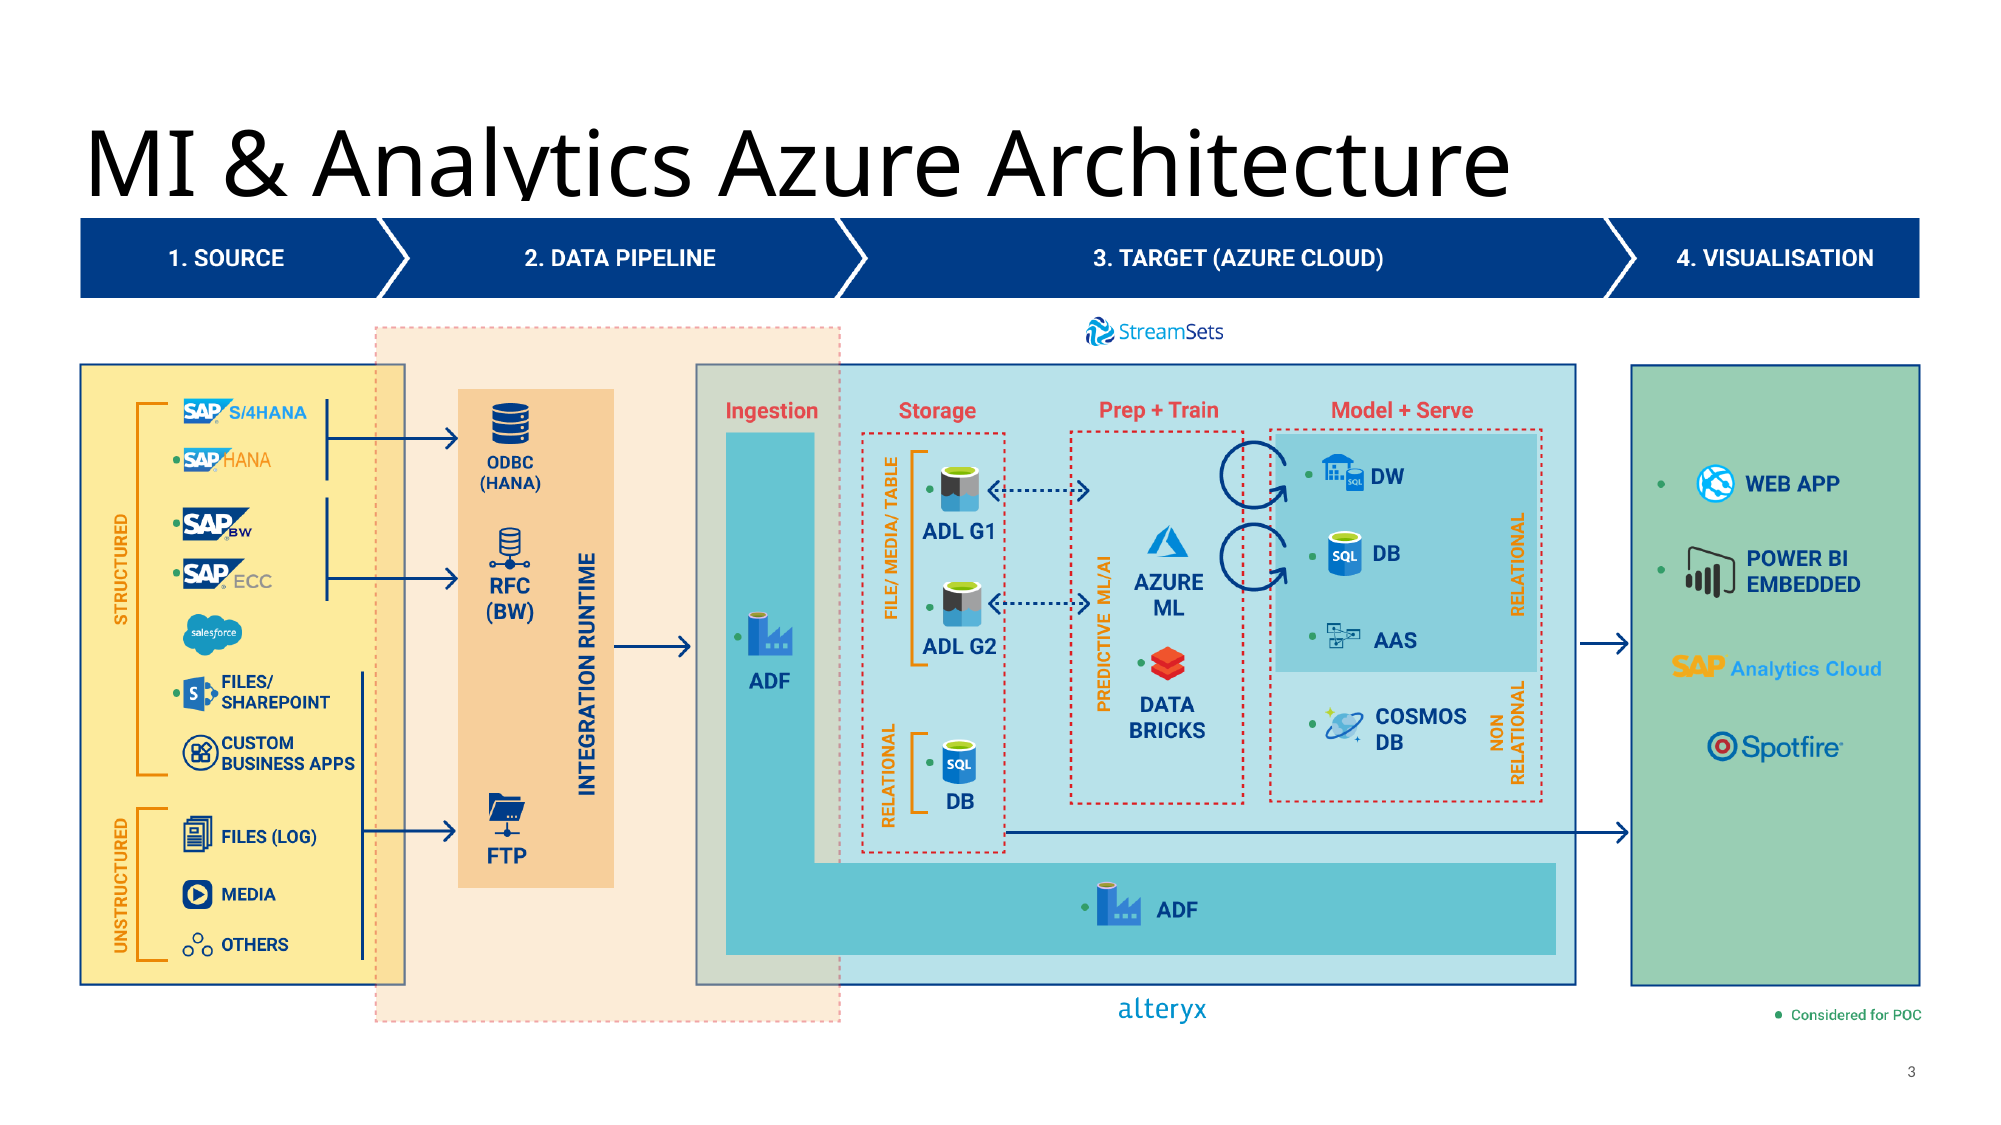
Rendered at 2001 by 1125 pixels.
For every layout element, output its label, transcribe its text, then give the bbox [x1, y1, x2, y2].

list [76, 215, 1946, 1048]
slide_number 3 [1857, 1060, 1917, 1101]
picture [66, 201, 1934, 1033]
title MI & Analytics Azure Architecture [83, 116, 1917, 201]
